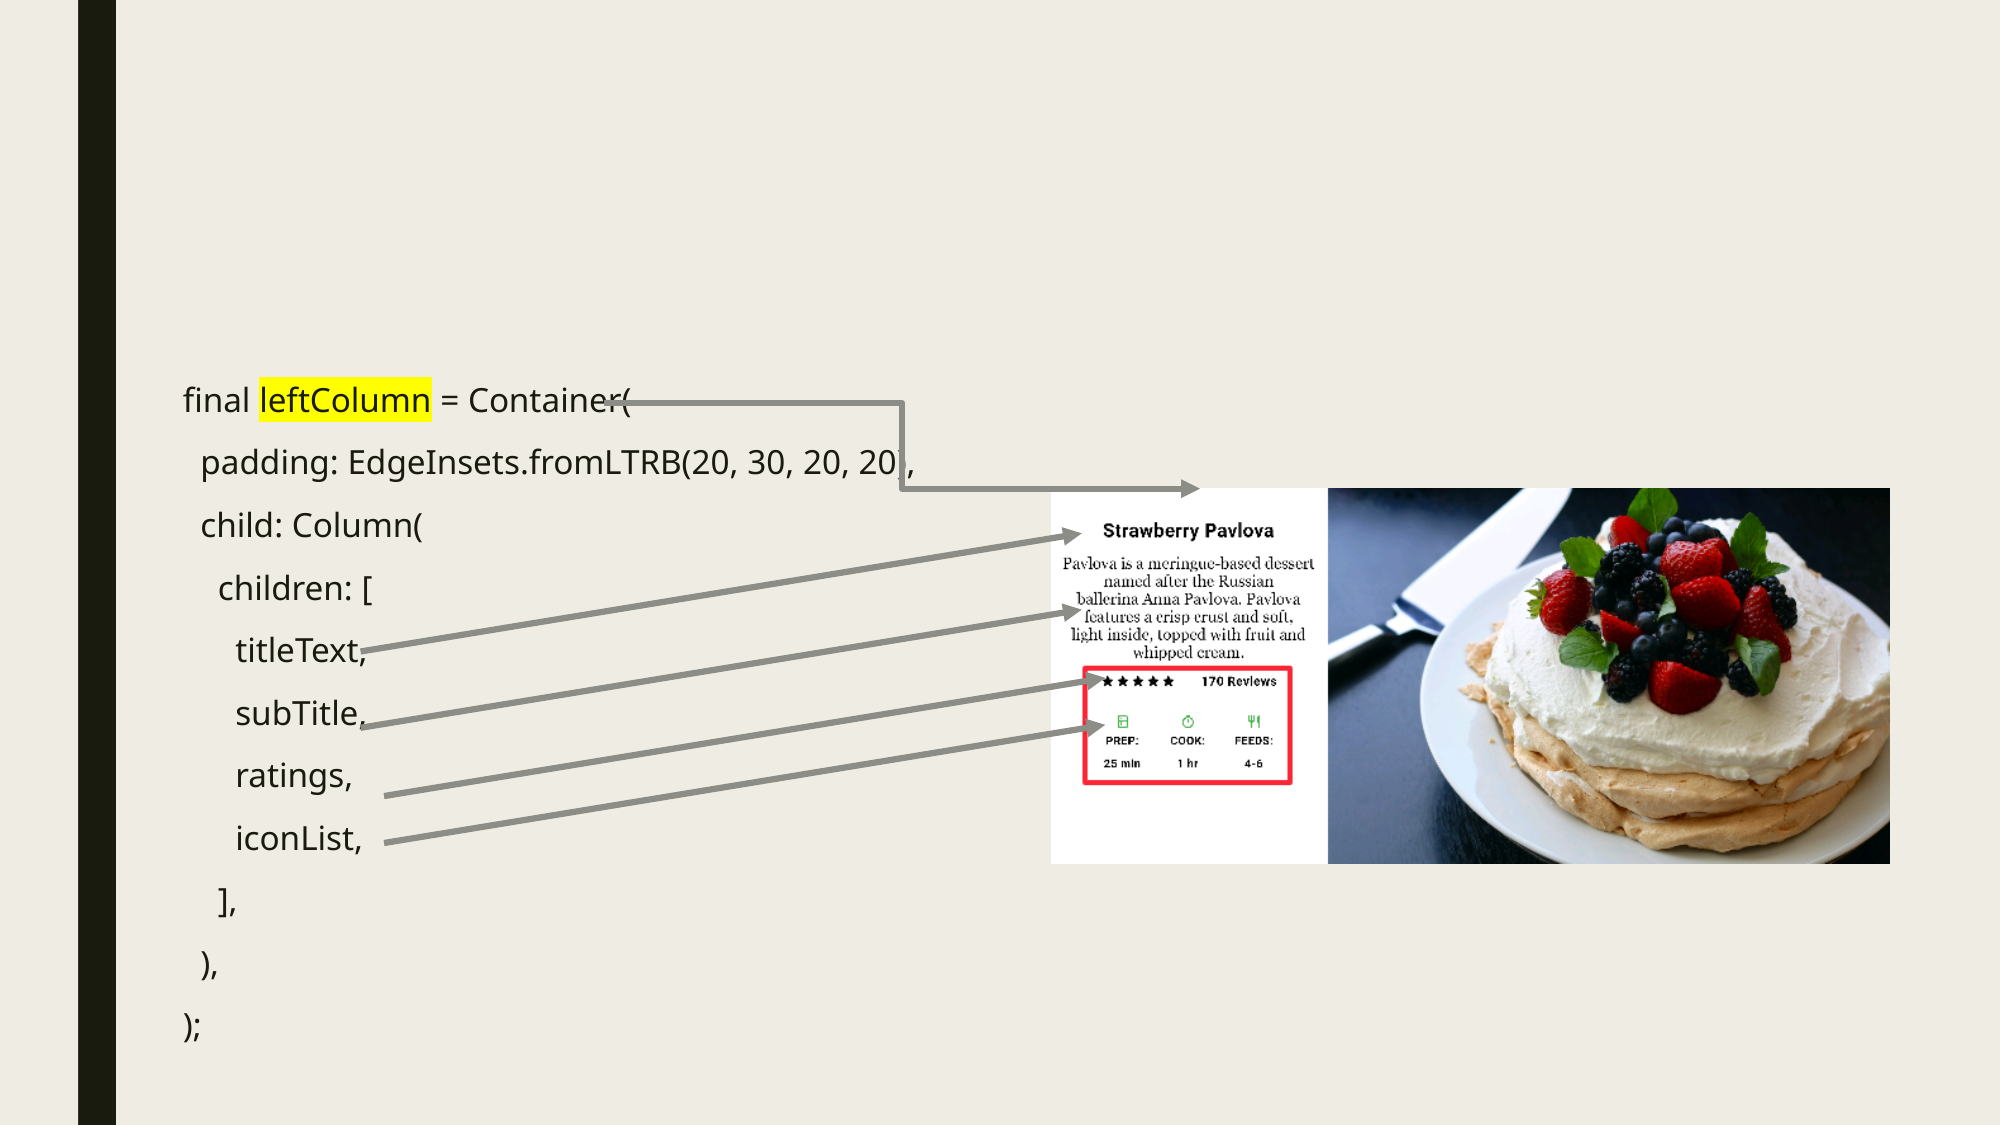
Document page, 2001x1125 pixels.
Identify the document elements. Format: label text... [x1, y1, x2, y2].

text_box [384, 724, 1106, 844]
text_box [360, 609, 1082, 728]
picture [1051, 488, 1890, 864]
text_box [360, 533, 1082, 609]
list final leftColumn = Container( padding: EdgeInsets.fromLTRB(20, 30, 20, 20), child: Column( children: [ titleText, subTitle, ratings, iconList, ], ), ); [167, 375, 1000, 963]
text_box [384, 677, 1106, 724]
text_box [604, 403, 1200, 489]
text_box [76, 0, 119, 1125]
